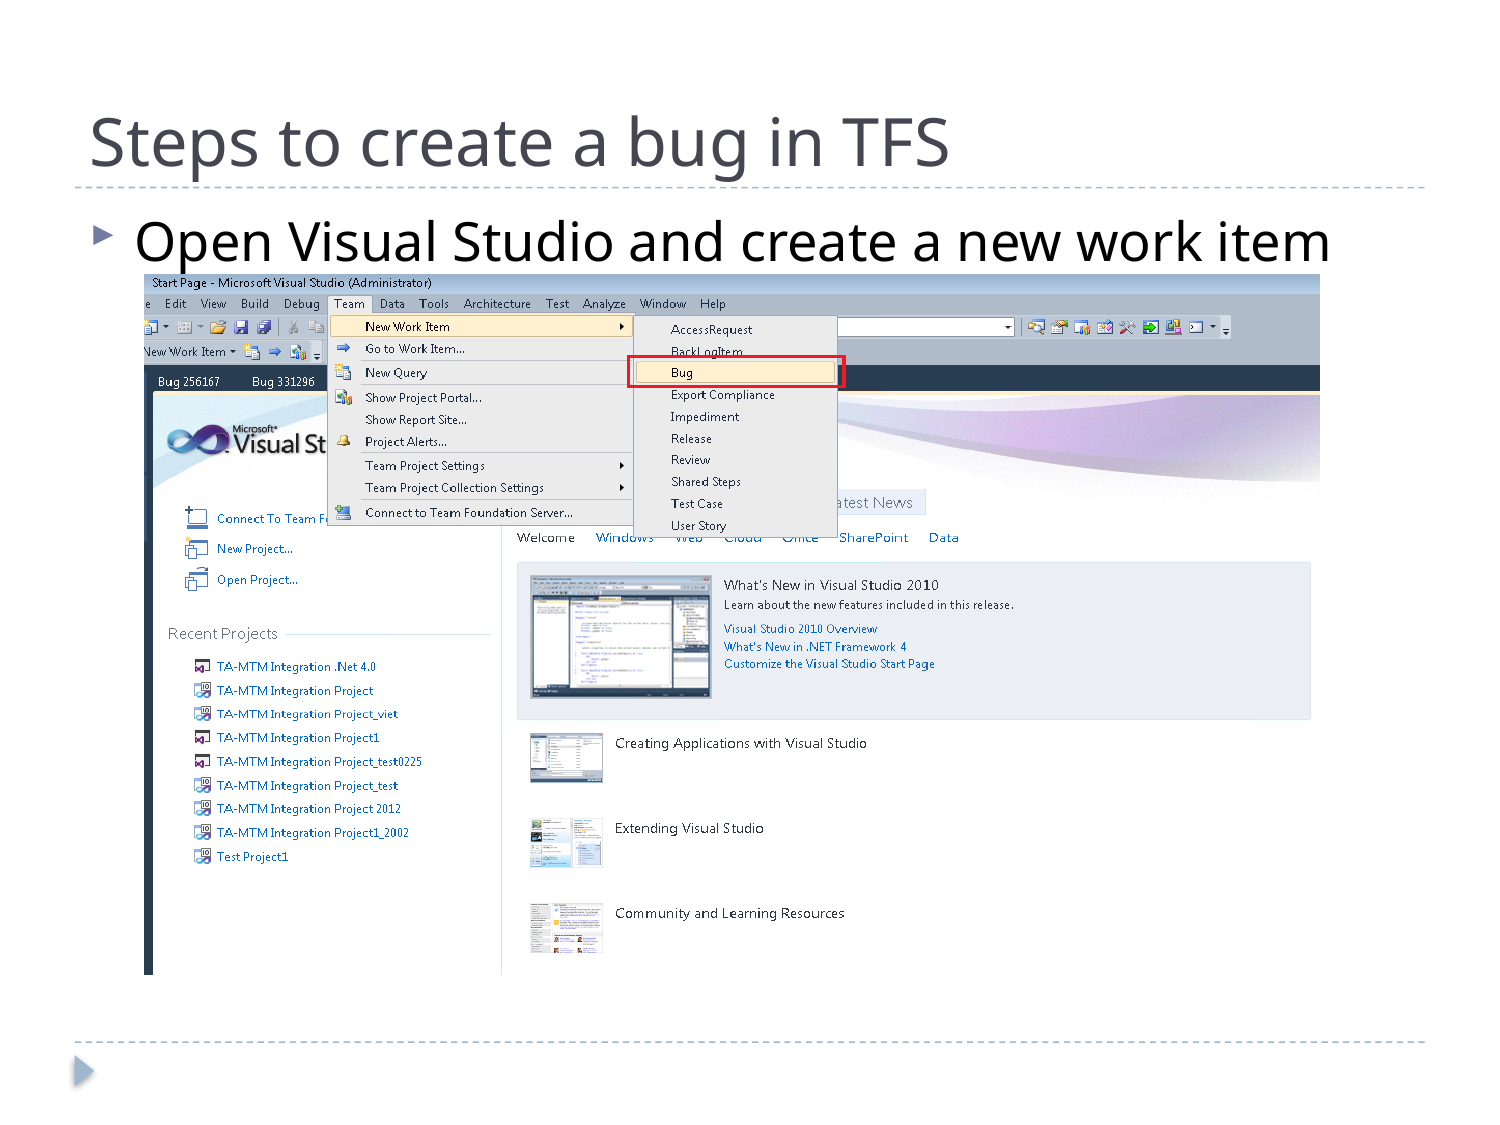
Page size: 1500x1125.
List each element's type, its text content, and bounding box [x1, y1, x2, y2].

list Open Visual Studio and create a new work item [75, 200, 1425, 1010]
picture [144, 274, 1320, 976]
title Steps to create a bug in TFS [75, 24, 1425, 188]
